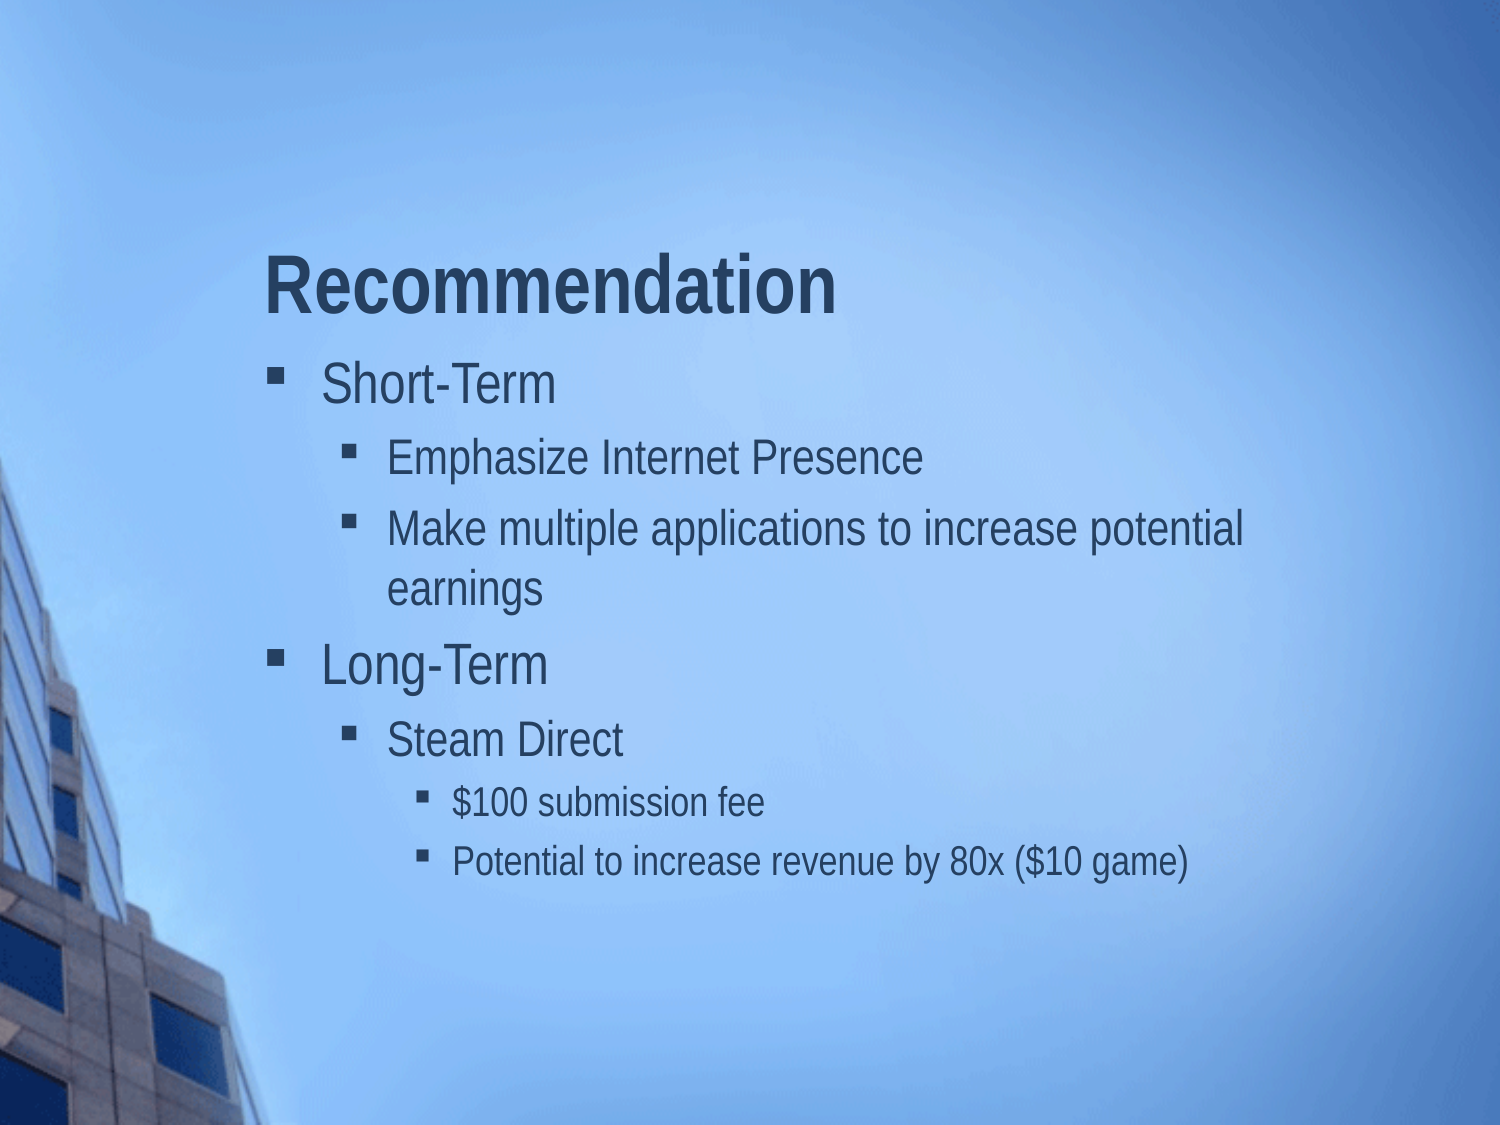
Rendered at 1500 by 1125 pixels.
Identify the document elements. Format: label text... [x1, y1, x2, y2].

picture [0, 0, 1500, 1125]
list Short-Term Emphasize Internet Presence Make multiple applications to increase potential earnings Long-Term Steam Direct $100 submission fee Potential to increase revenue by 80x ($10 game) [249, 337, 1413, 1063]
title Recommendation [249, 112, 1413, 337]
